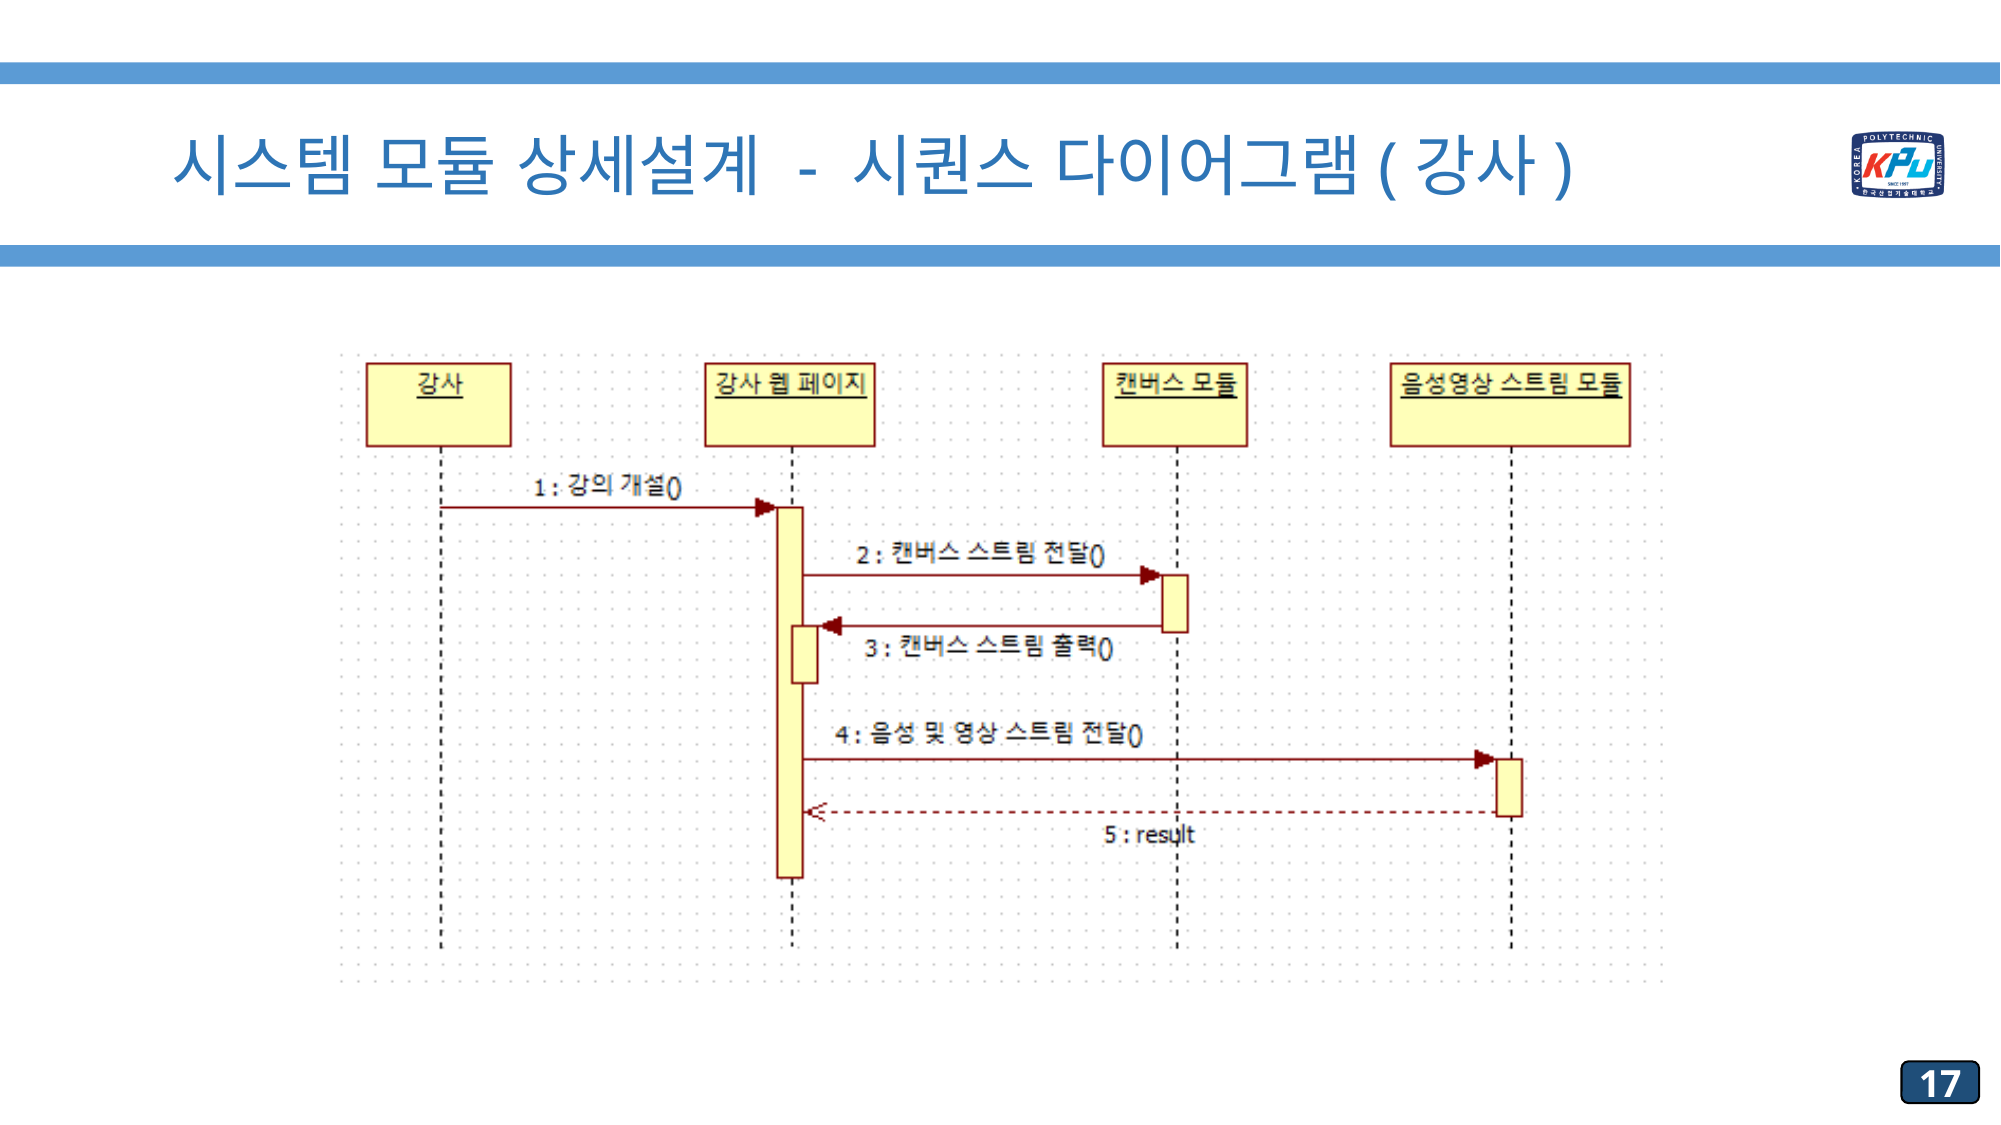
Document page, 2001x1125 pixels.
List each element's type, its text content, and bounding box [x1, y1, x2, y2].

text_box 17 [1900, 1060, 1981, 1105]
picture [337, 345, 1663, 983]
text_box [0, 62, 2000, 267]
